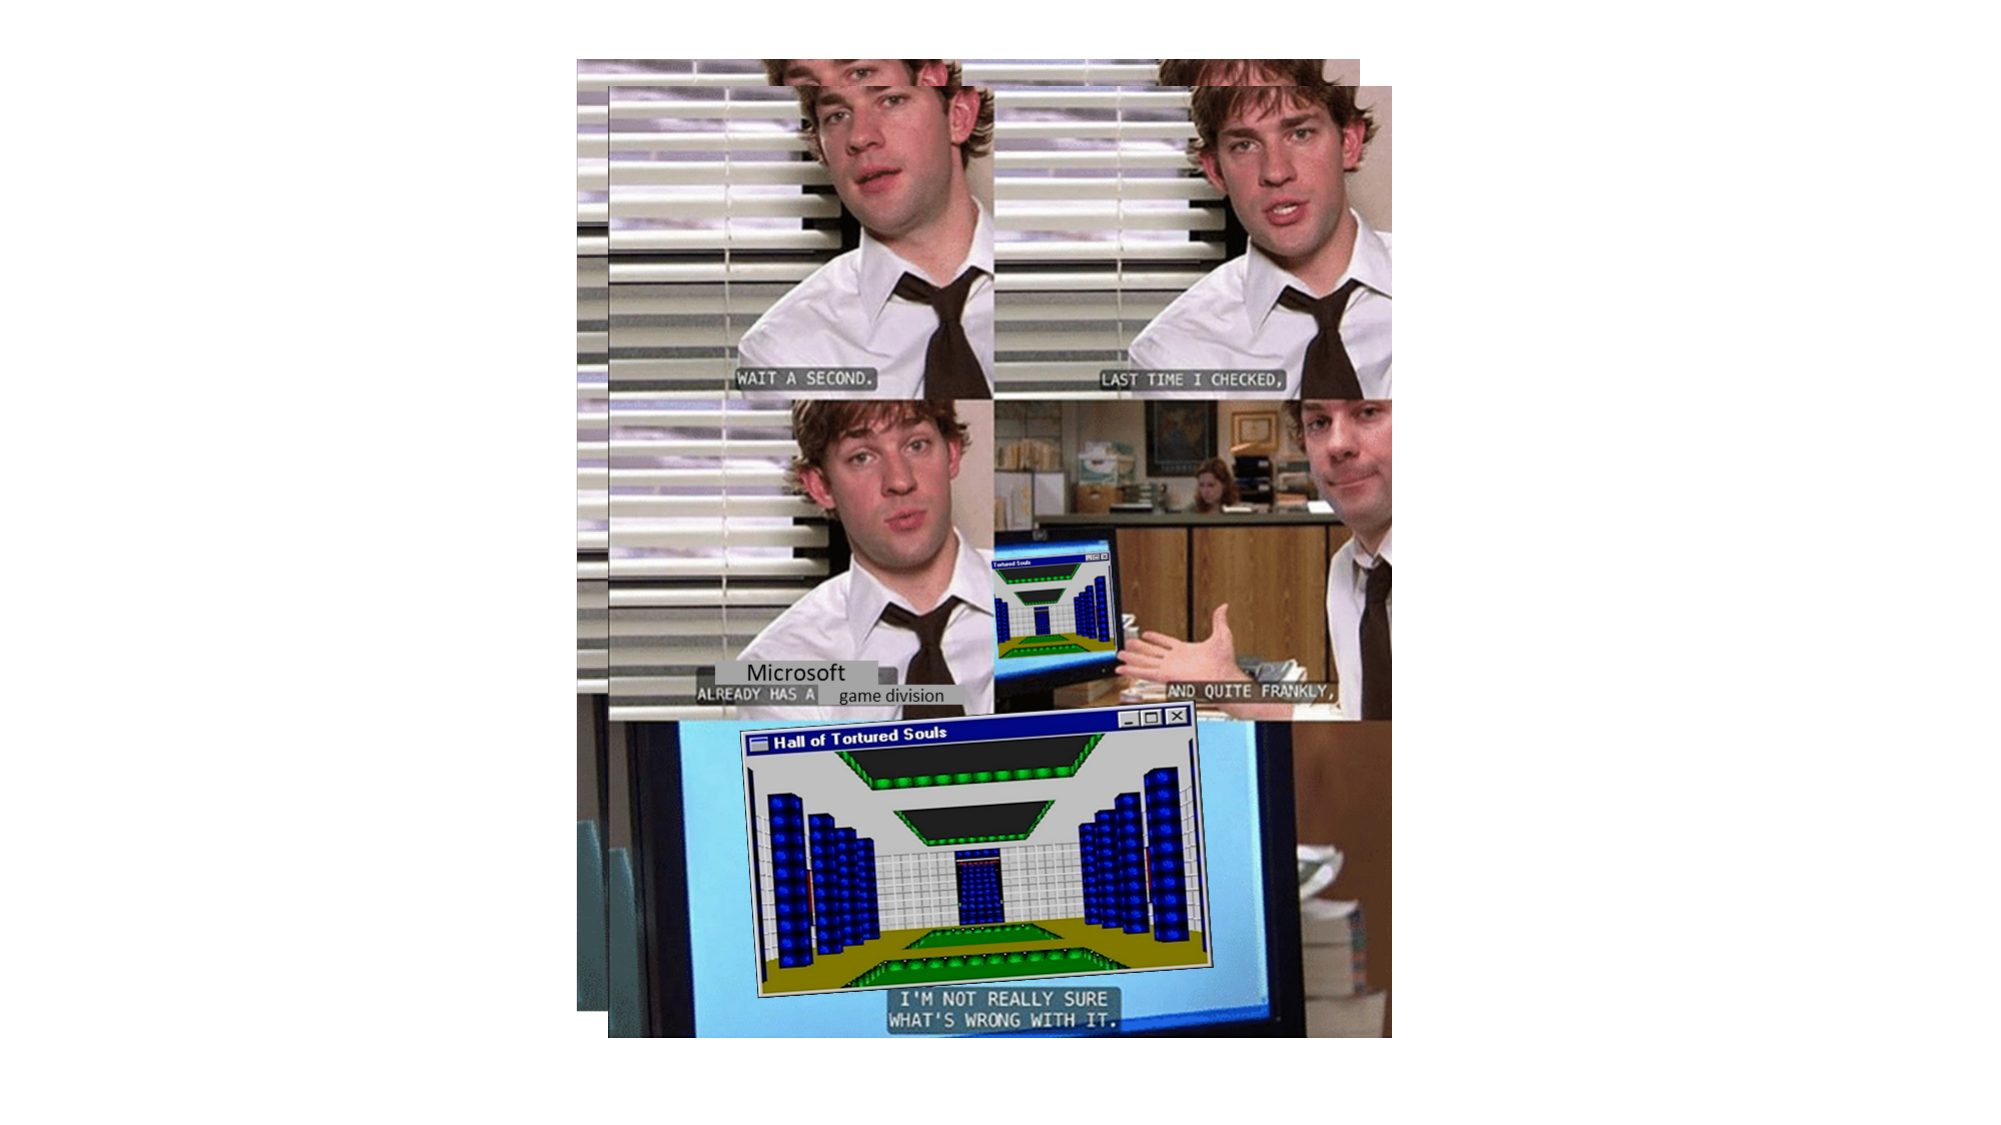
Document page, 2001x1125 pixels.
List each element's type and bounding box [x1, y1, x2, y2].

picture [576, 59, 1392, 1039]
